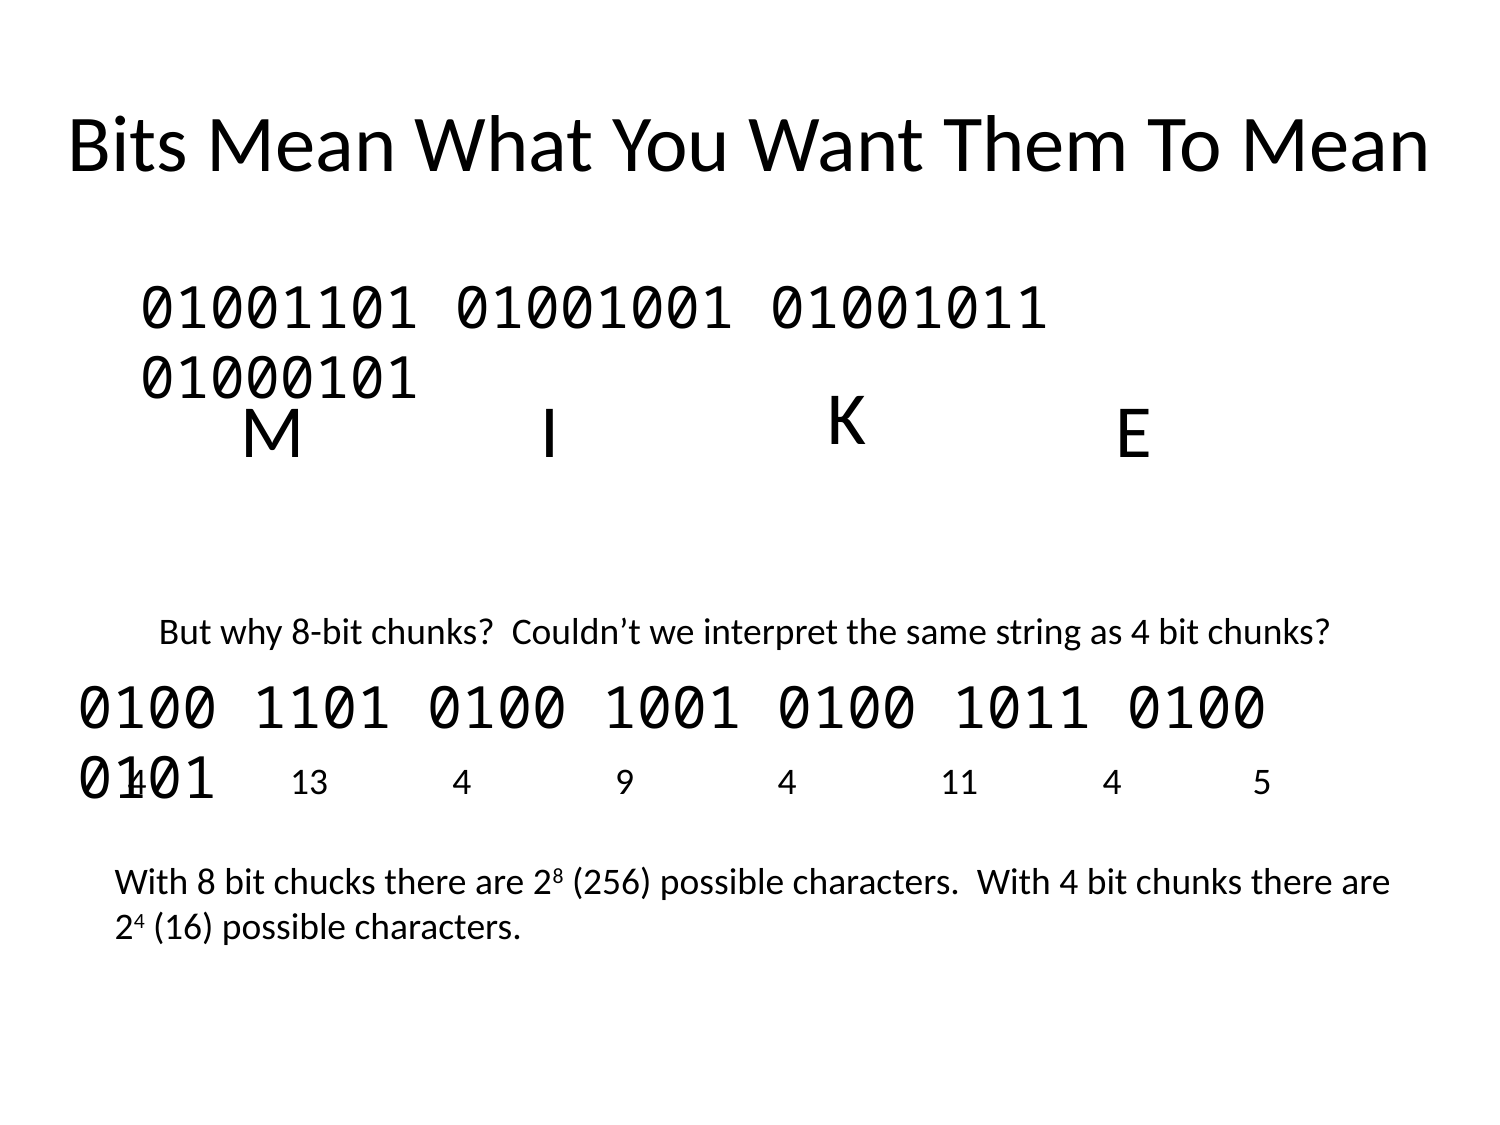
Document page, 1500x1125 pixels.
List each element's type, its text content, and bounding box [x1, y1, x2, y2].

text_box I [525, 374, 575, 480]
text_box 0100 1101 0100 1001 0100 1011 0100 0101 [62, 662, 1438, 818]
text_box 01001101 01001001 01001011 01000101 [125, 262, 1350, 418]
text_box E [1100, 374, 1167, 480]
text_box With 8 bit chucks there are 28 (256) possible characters. With 4 bit chunks there are 24 (16) possible characters. [99, 849, 1438, 955]
text_box 4 [762, 749, 812, 810]
text_box 4 [112, 749, 162, 810]
text_box 5 [1237, 749, 1287, 810]
text_box 11 [925, 749, 994, 810]
text_box 9 [600, 749, 650, 810]
text_box M [225, 374, 320, 480]
title Bits Mean What You Want Them To Mean [12, 45, 1488, 233]
text_box But why 8-bit chunks? Couldn’t we interpret the same string as 4 bit chunks? [144, 599, 1348, 660]
text_box 4 [1087, 749, 1137, 810]
text_box K [812, 362, 882, 468]
text_box 13 [275, 749, 344, 810]
text_box 4 [437, 749, 487, 810]
